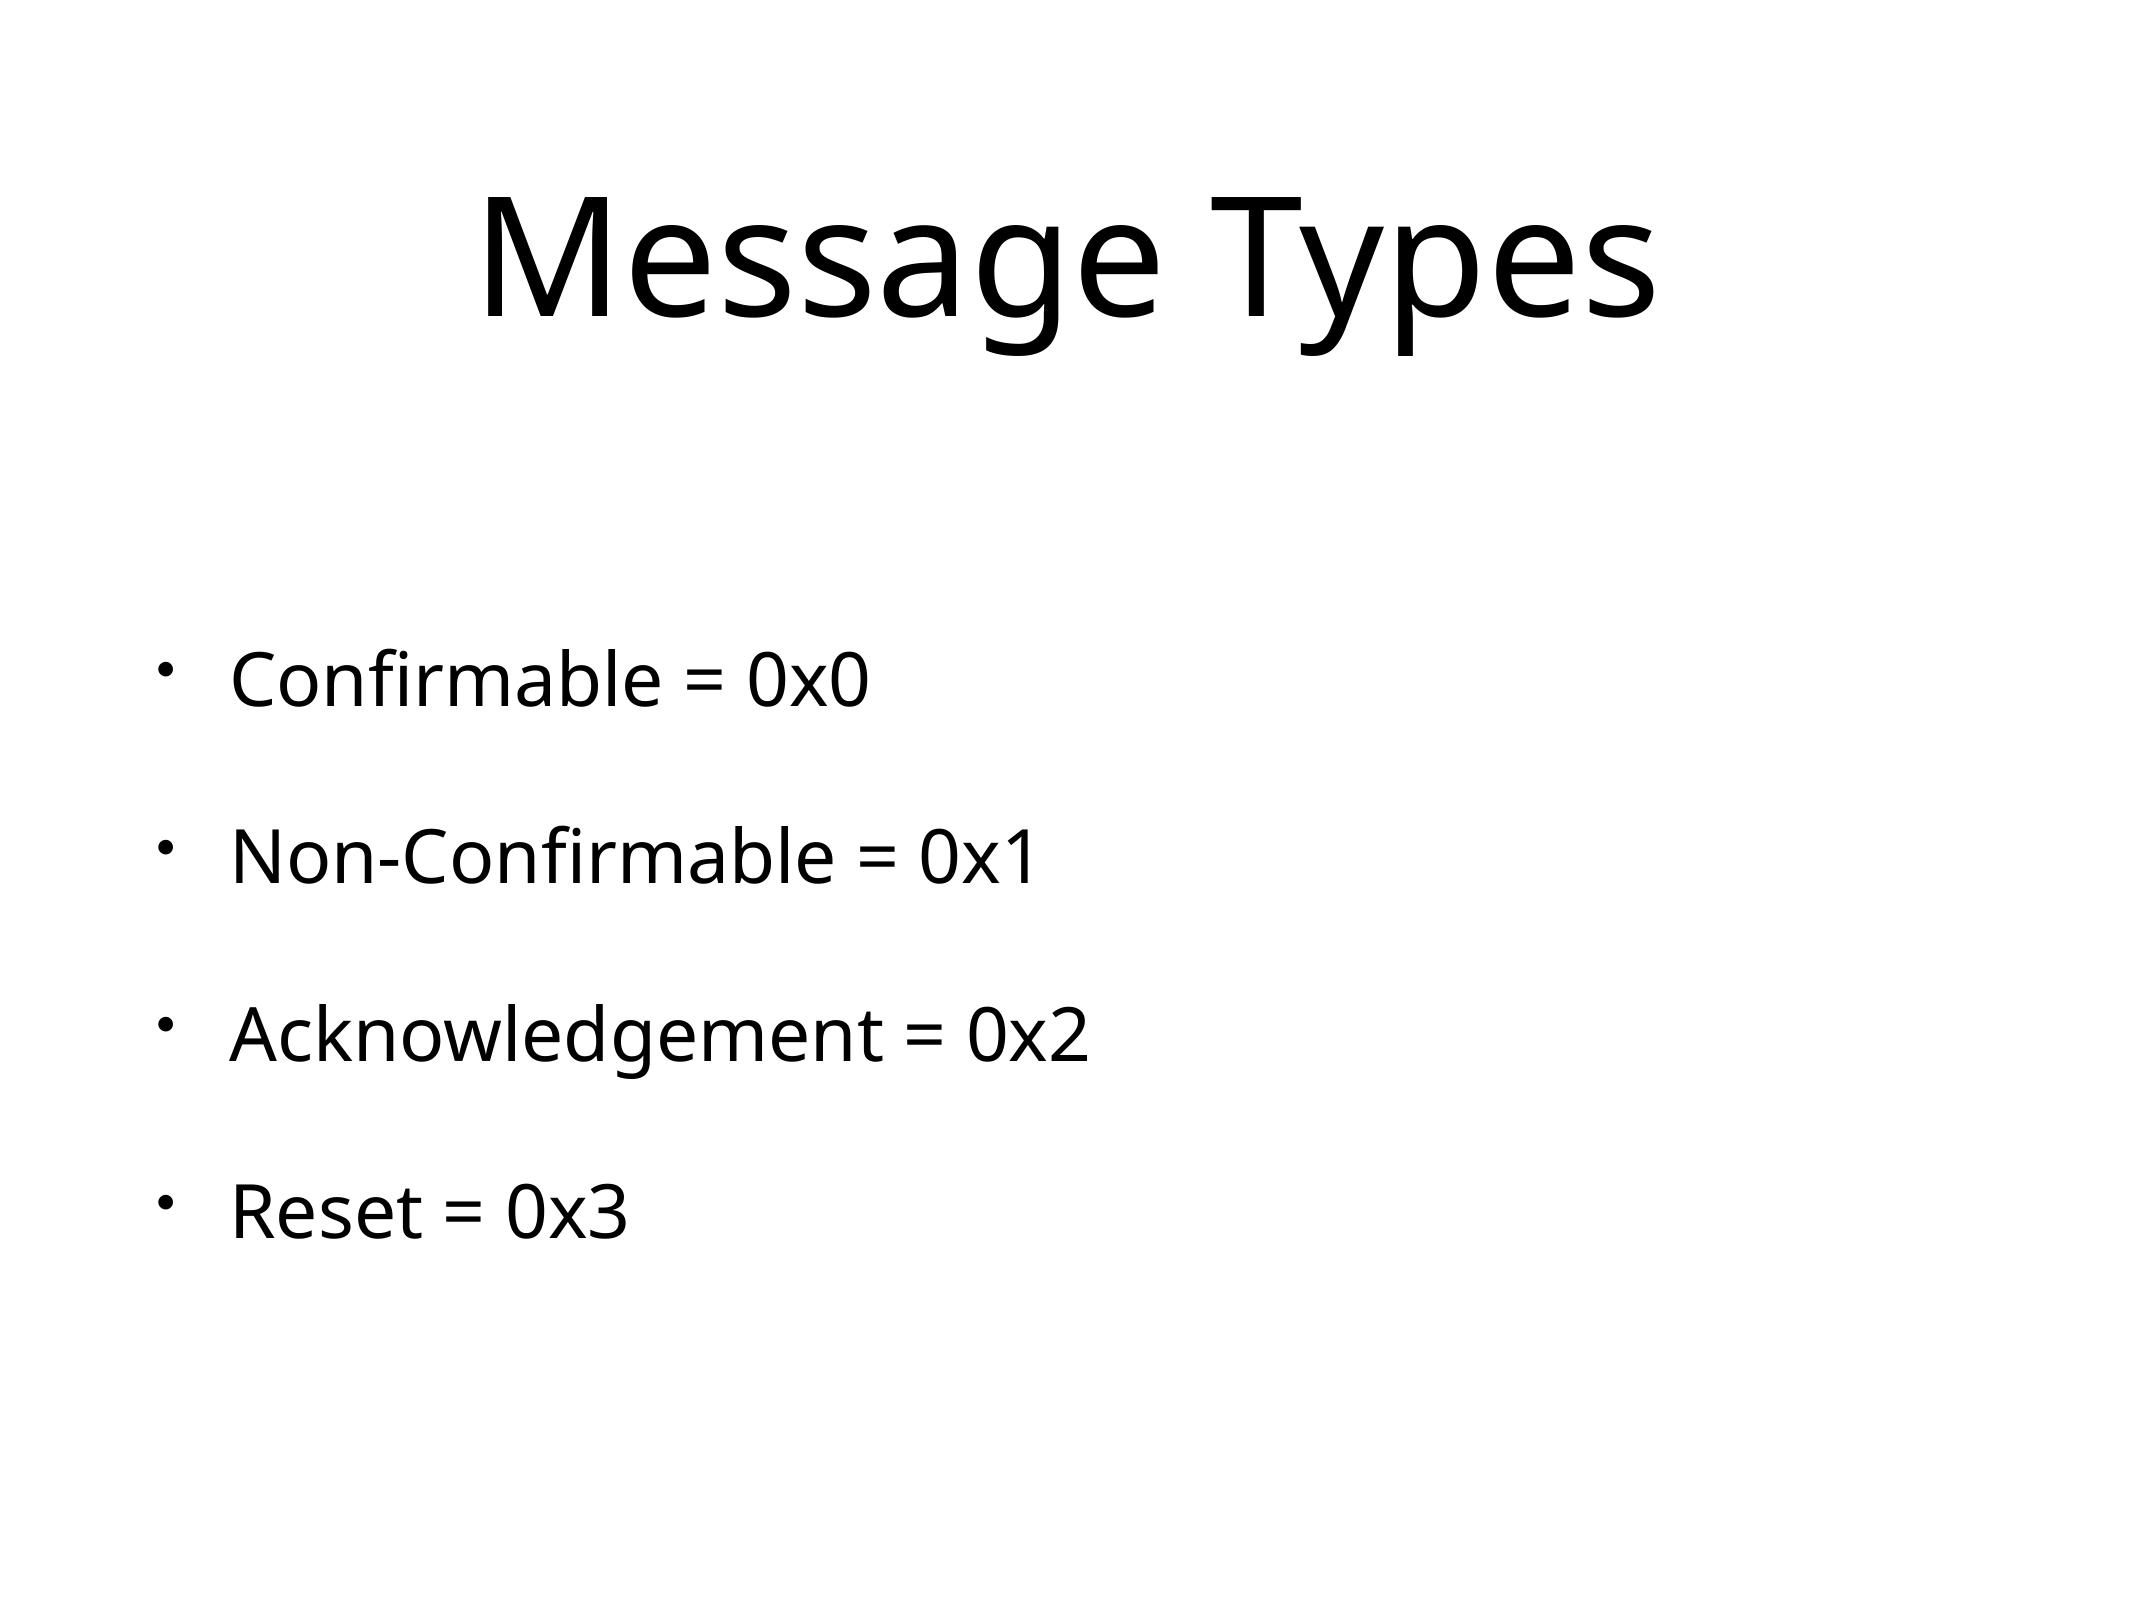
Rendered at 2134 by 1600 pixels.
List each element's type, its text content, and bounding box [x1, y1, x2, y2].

title Message Types [155, 72, 1978, 426]
list Confirmable = 0x0 Non-Confirmable = 0x1 Acknowledgement = 0x2 Reset = 0x3 [155, 426, 1978, 1459]
